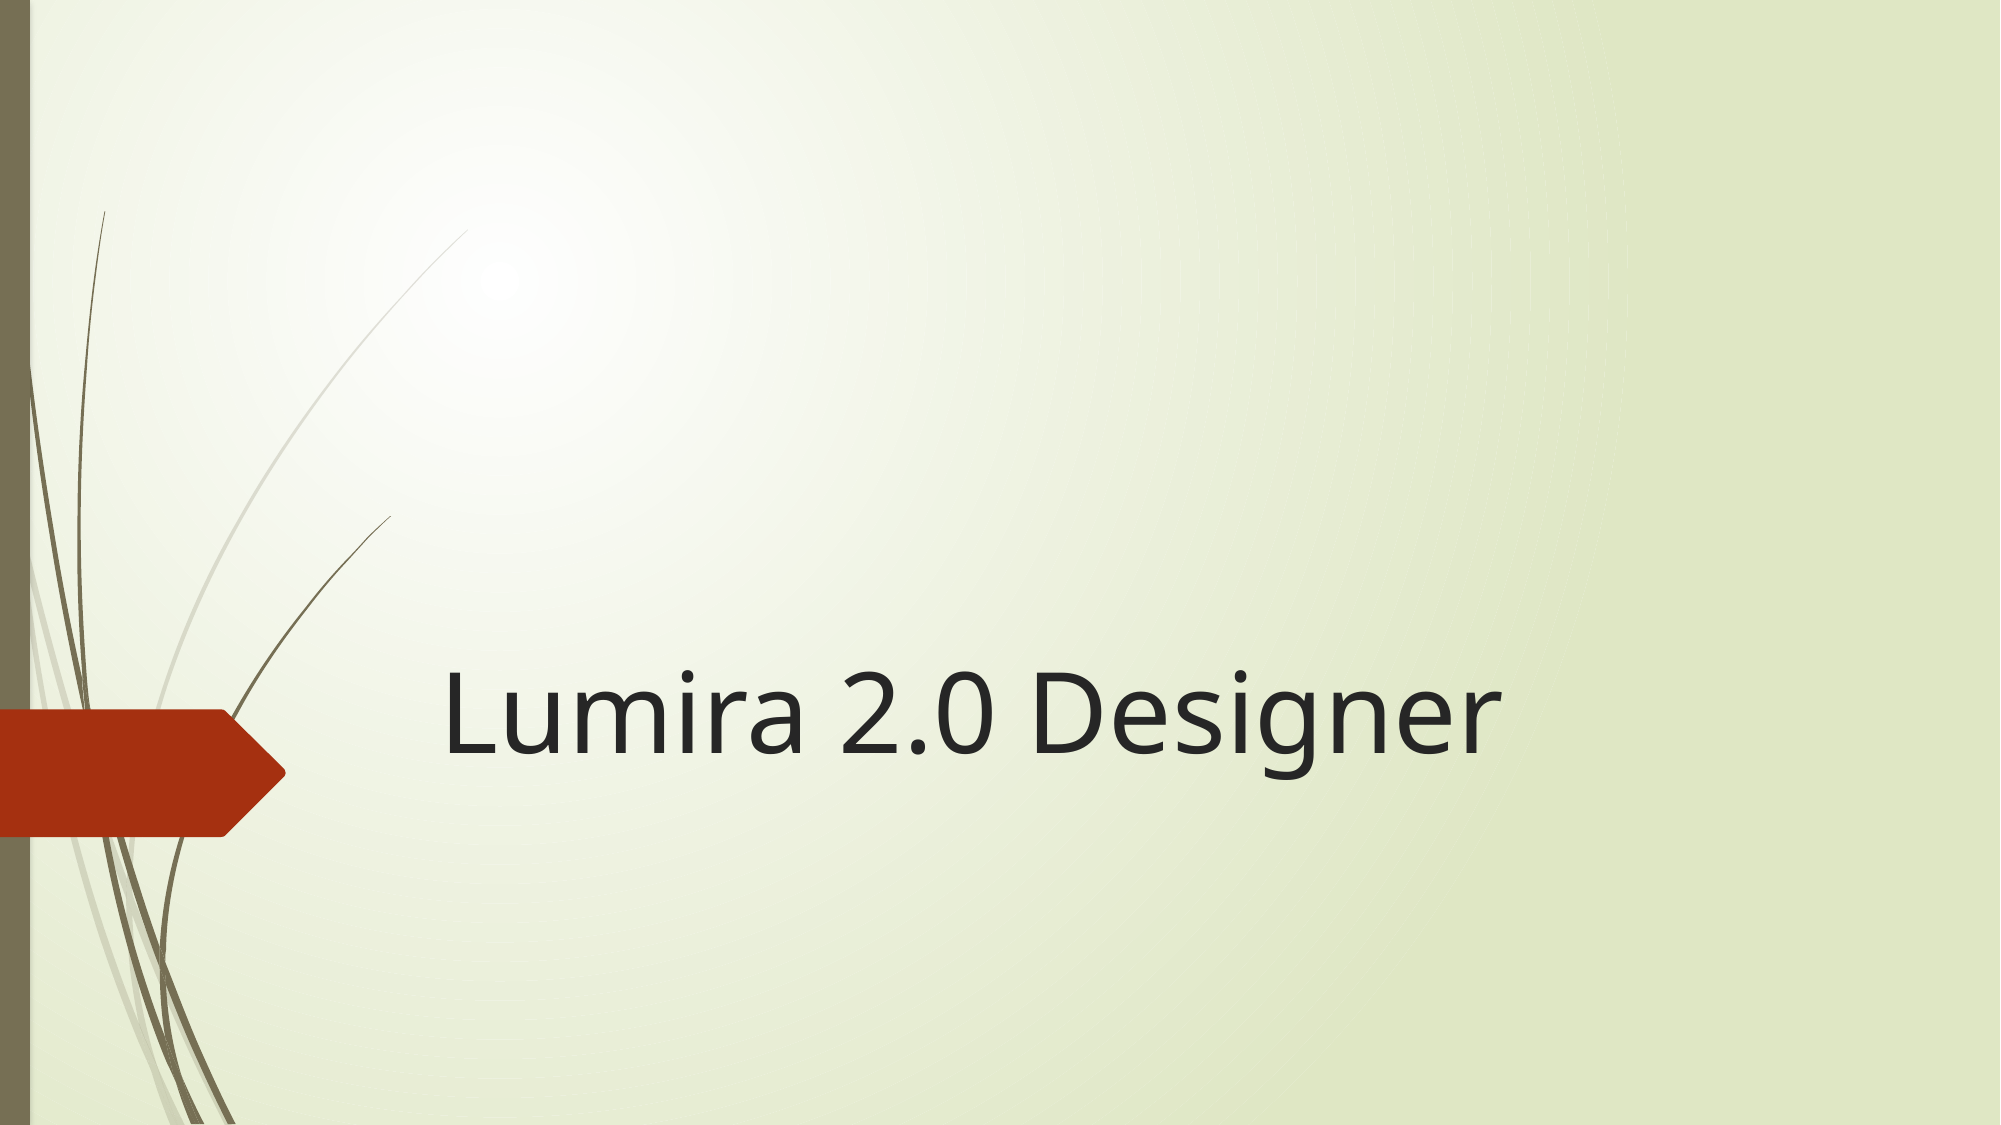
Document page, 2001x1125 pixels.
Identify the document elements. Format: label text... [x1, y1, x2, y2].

title Lumira 2.0 Designer [424, 412, 1888, 784]
